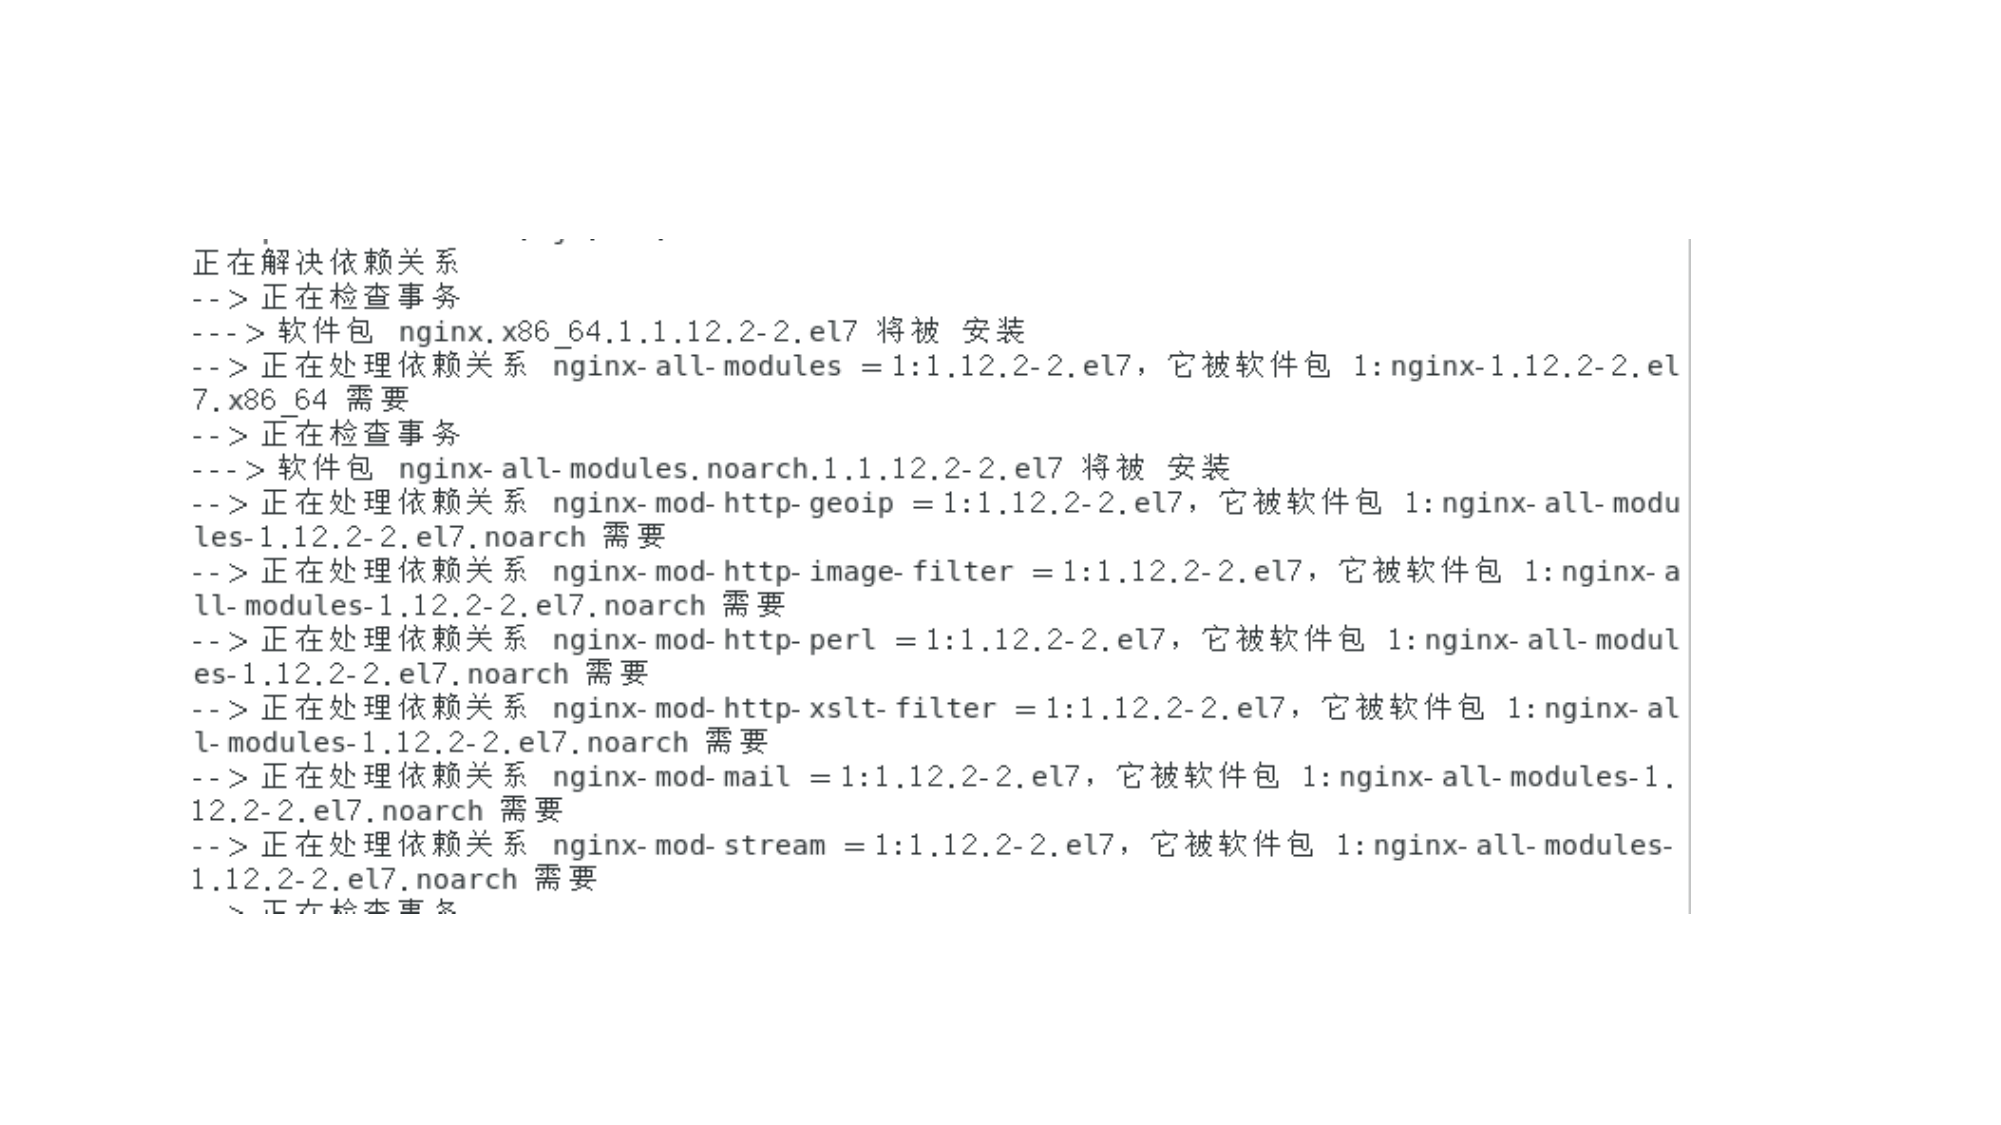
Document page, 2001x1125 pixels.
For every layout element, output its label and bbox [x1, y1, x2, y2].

list [192, 239, 1691, 914]
